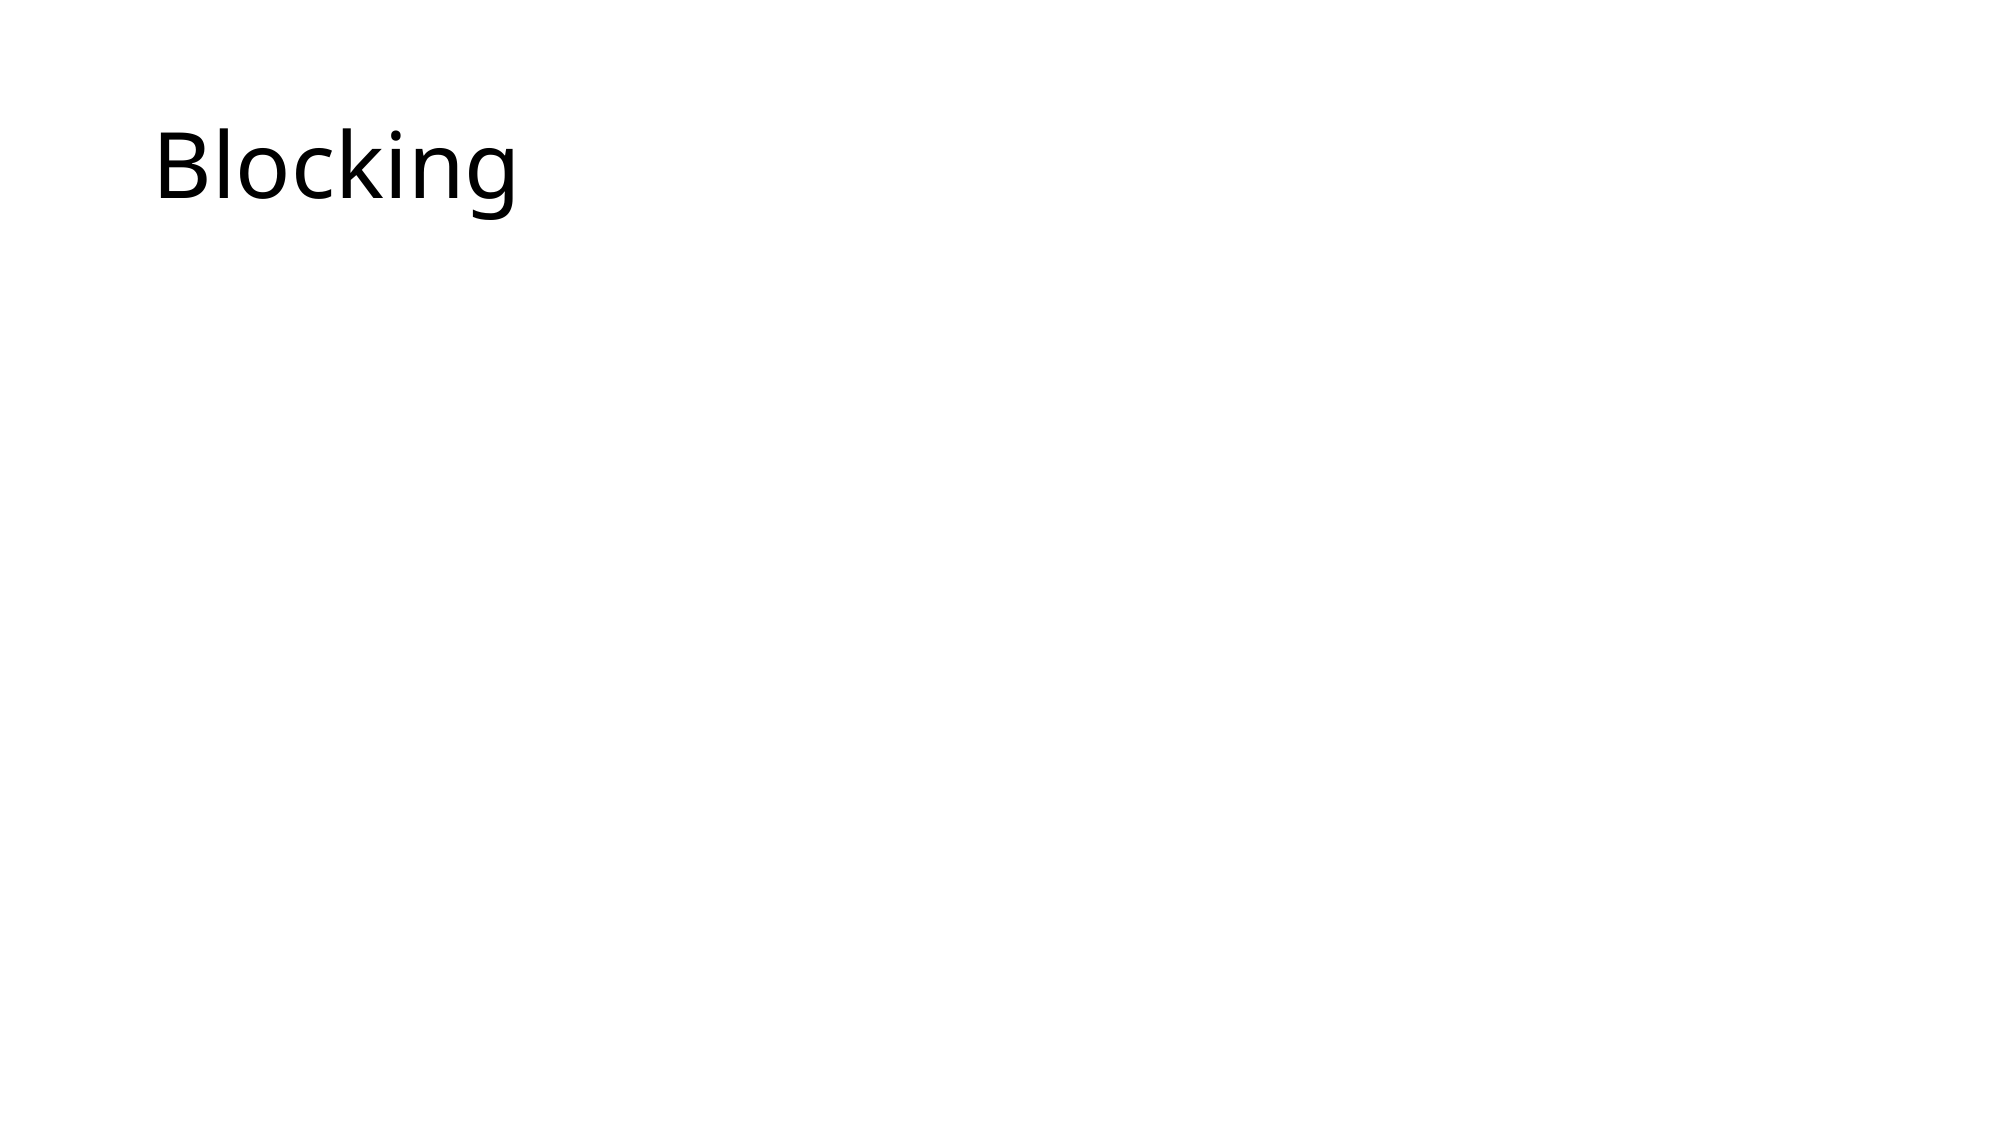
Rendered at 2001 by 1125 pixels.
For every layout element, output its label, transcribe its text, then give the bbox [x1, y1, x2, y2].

title Blocking [137, 59, 1863, 278]
